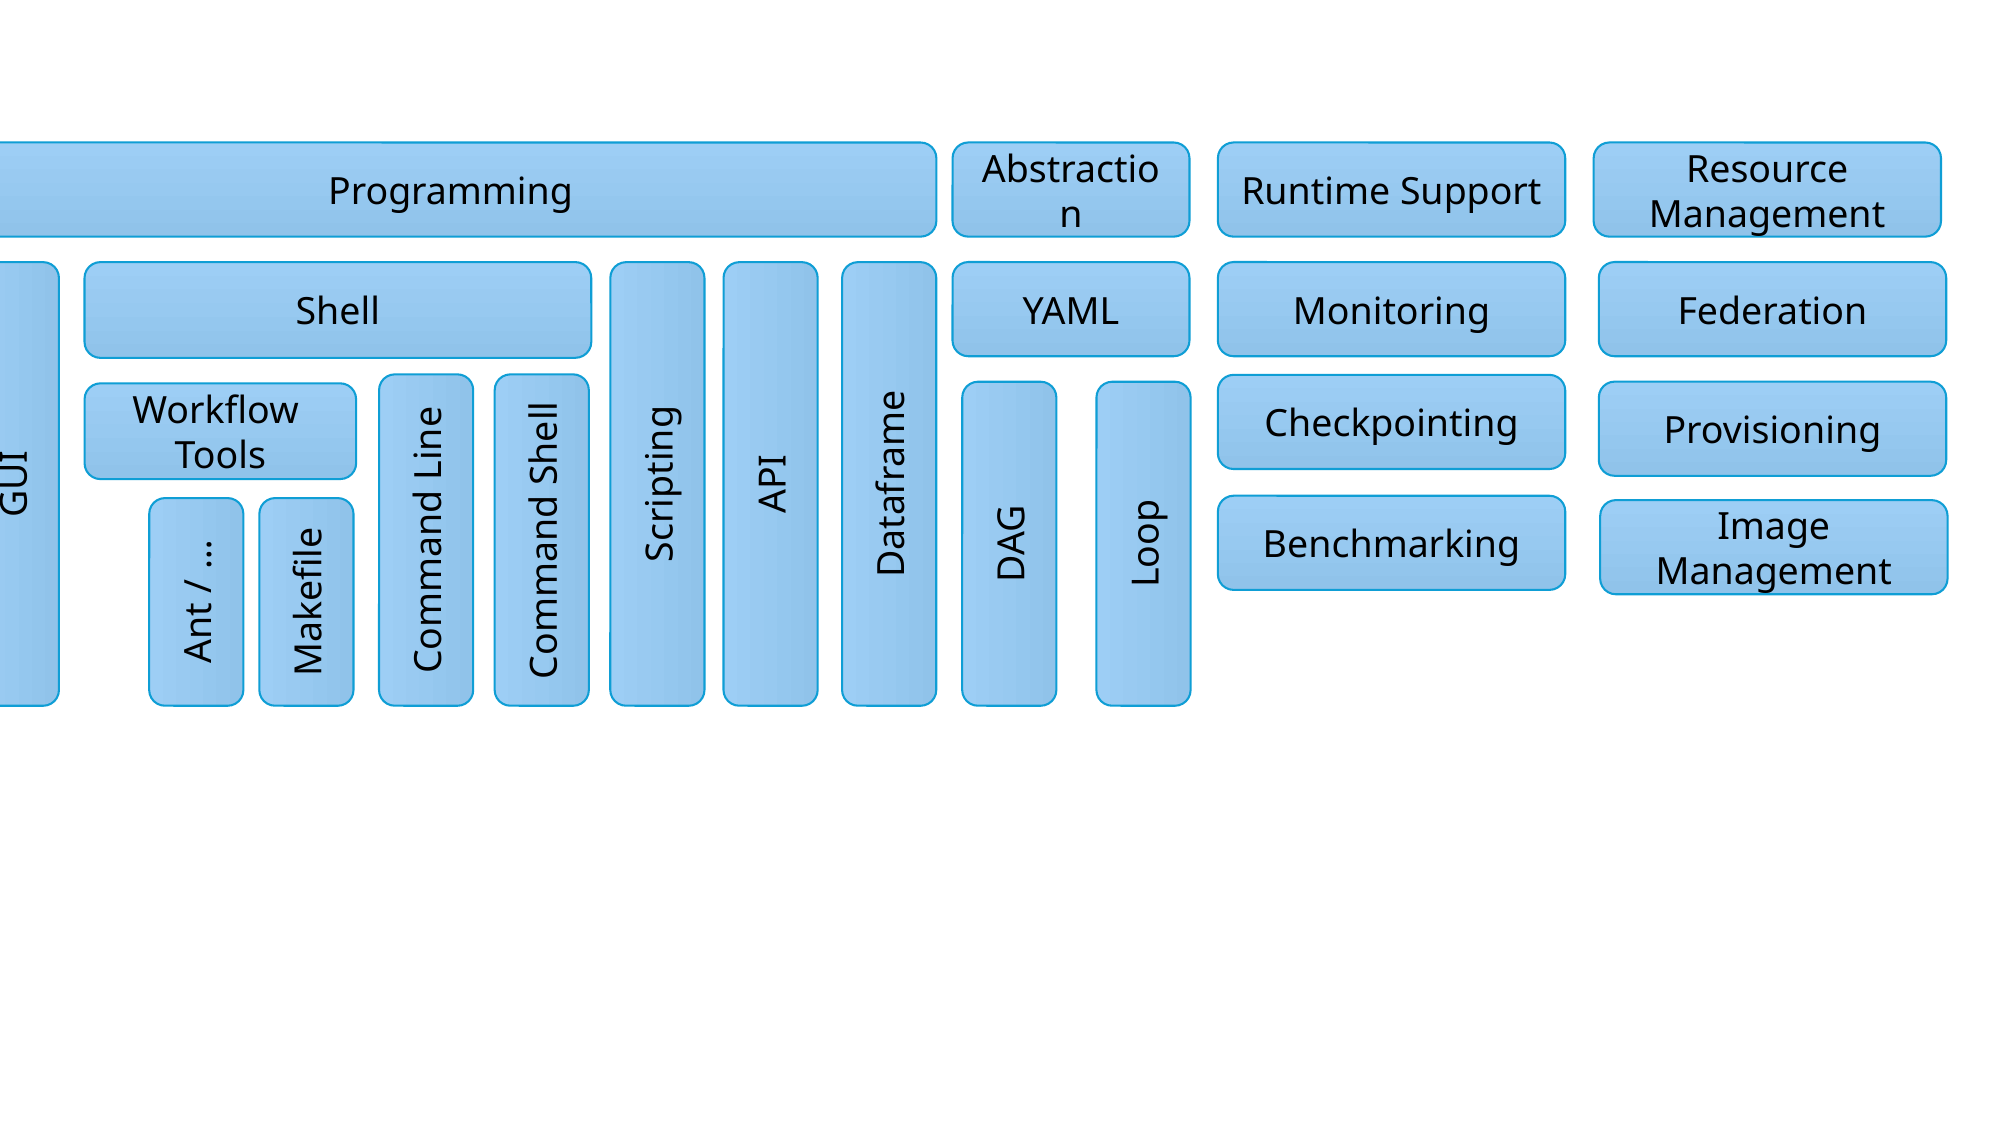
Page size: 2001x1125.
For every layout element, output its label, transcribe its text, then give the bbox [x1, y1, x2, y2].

text_box Workflow Tools [83, 382, 358, 481]
text_box GUI [0, 261, 60, 707]
text_box Scripting [609, 261, 706, 707]
text_box Ant / … [148, 497, 245, 707]
text_box Resource Management [1592, 141, 1943, 238]
text_box YAML [951, 260, 1191, 358]
text_box Benchmarking [1216, 494, 1567, 591]
text_box API [722, 261, 819, 707]
text_box Abstraction [951, 141, 1191, 238]
text_box Federation [1597, 260, 1948, 358]
text_box Checkpointing [1216, 373, 1567, 471]
text_box Shell [83, 261, 593, 359]
text_box Dataframe [841, 261, 938, 707]
text_box Command Line [377, 373, 475, 707]
text_box Runtime Support [1216, 141, 1567, 238]
text_box Monitoring [1216, 260, 1567, 358]
text_box Provisioning [1597, 380, 1948, 477]
text_box DAG [961, 380, 1058, 707]
text_box Command Shell [493, 373, 590, 707]
text_box Programming [0, 141, 938, 238]
text_box Makefile [258, 497, 355, 707]
text_box Loop [1095, 380, 1192, 707]
text_box Image Management [1599, 499, 1949, 596]
